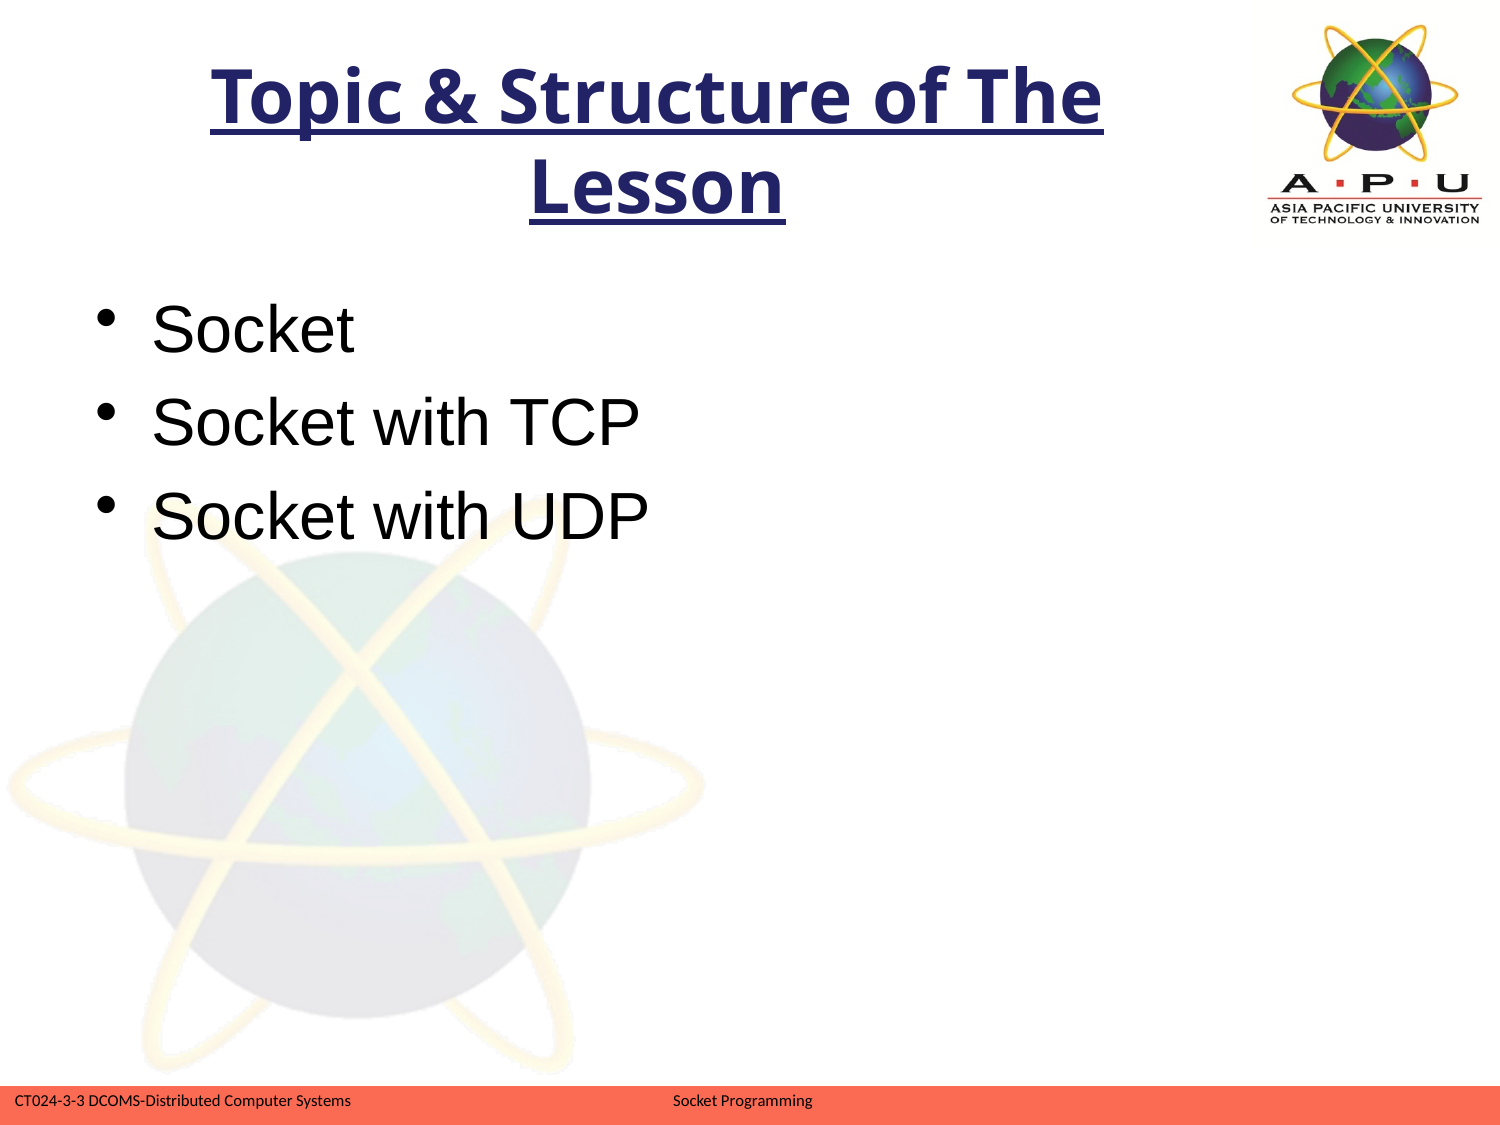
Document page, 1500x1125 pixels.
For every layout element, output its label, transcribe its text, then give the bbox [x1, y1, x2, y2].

list Socket Socket with TCP Socket with UDP [79, 278, 1430, 1021]
picture [1251, 0, 1500, 249]
title Topic & Structure of The Lesson [79, 37, 1235, 241]
